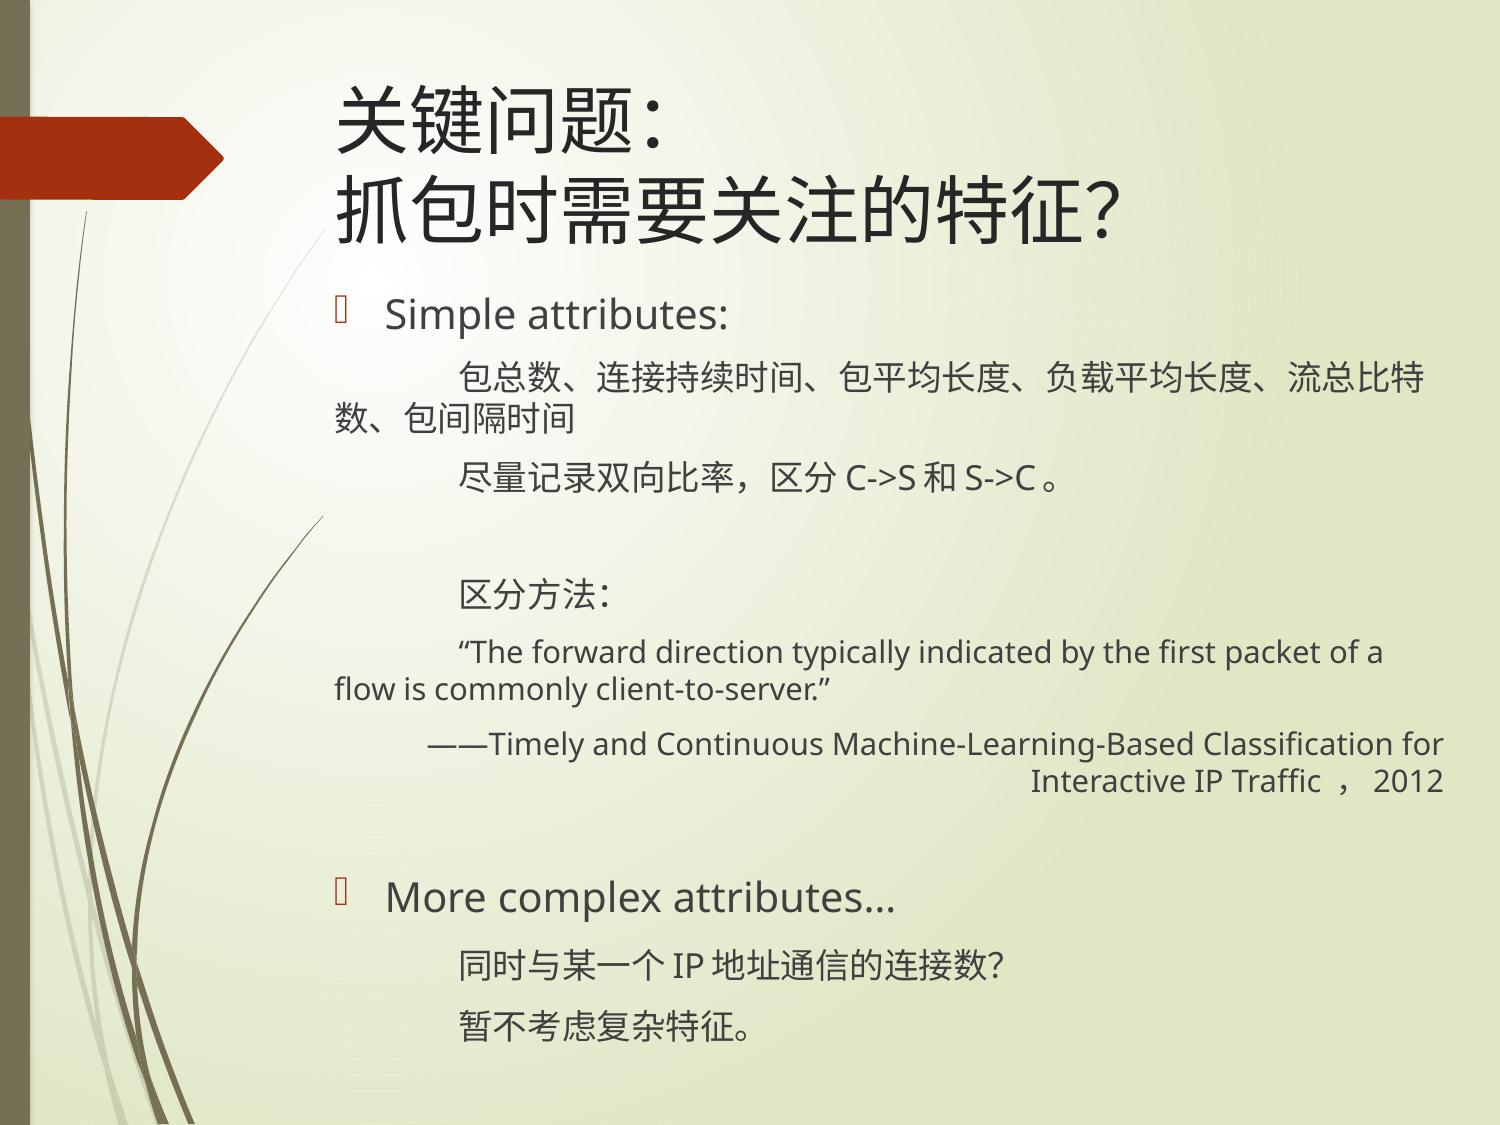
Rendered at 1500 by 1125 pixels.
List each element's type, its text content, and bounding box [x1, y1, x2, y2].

title 关键问题： 抓包时需要关注的特征？ [319, 66, 1400, 277]
list Simple attributes: 包总数、连接持续时间、包平均长度、负载平均长度、流总比特数、包间隔时间 尽量记录双向比率，区分C->S和S->C。 区分方法： “The forward direction typically indicated by the ﬁrst packet of a ﬂow is commonly client-to-server.” ——Timely and Continuous Machine-Learning-Based Classiﬁcation for Interactive IP Trafﬁc ，2012 More complex attributes… 同时与某一个IP地址通信的连接数？ 暂不考虑复杂特征。 [319, 281, 1460, 1059]
